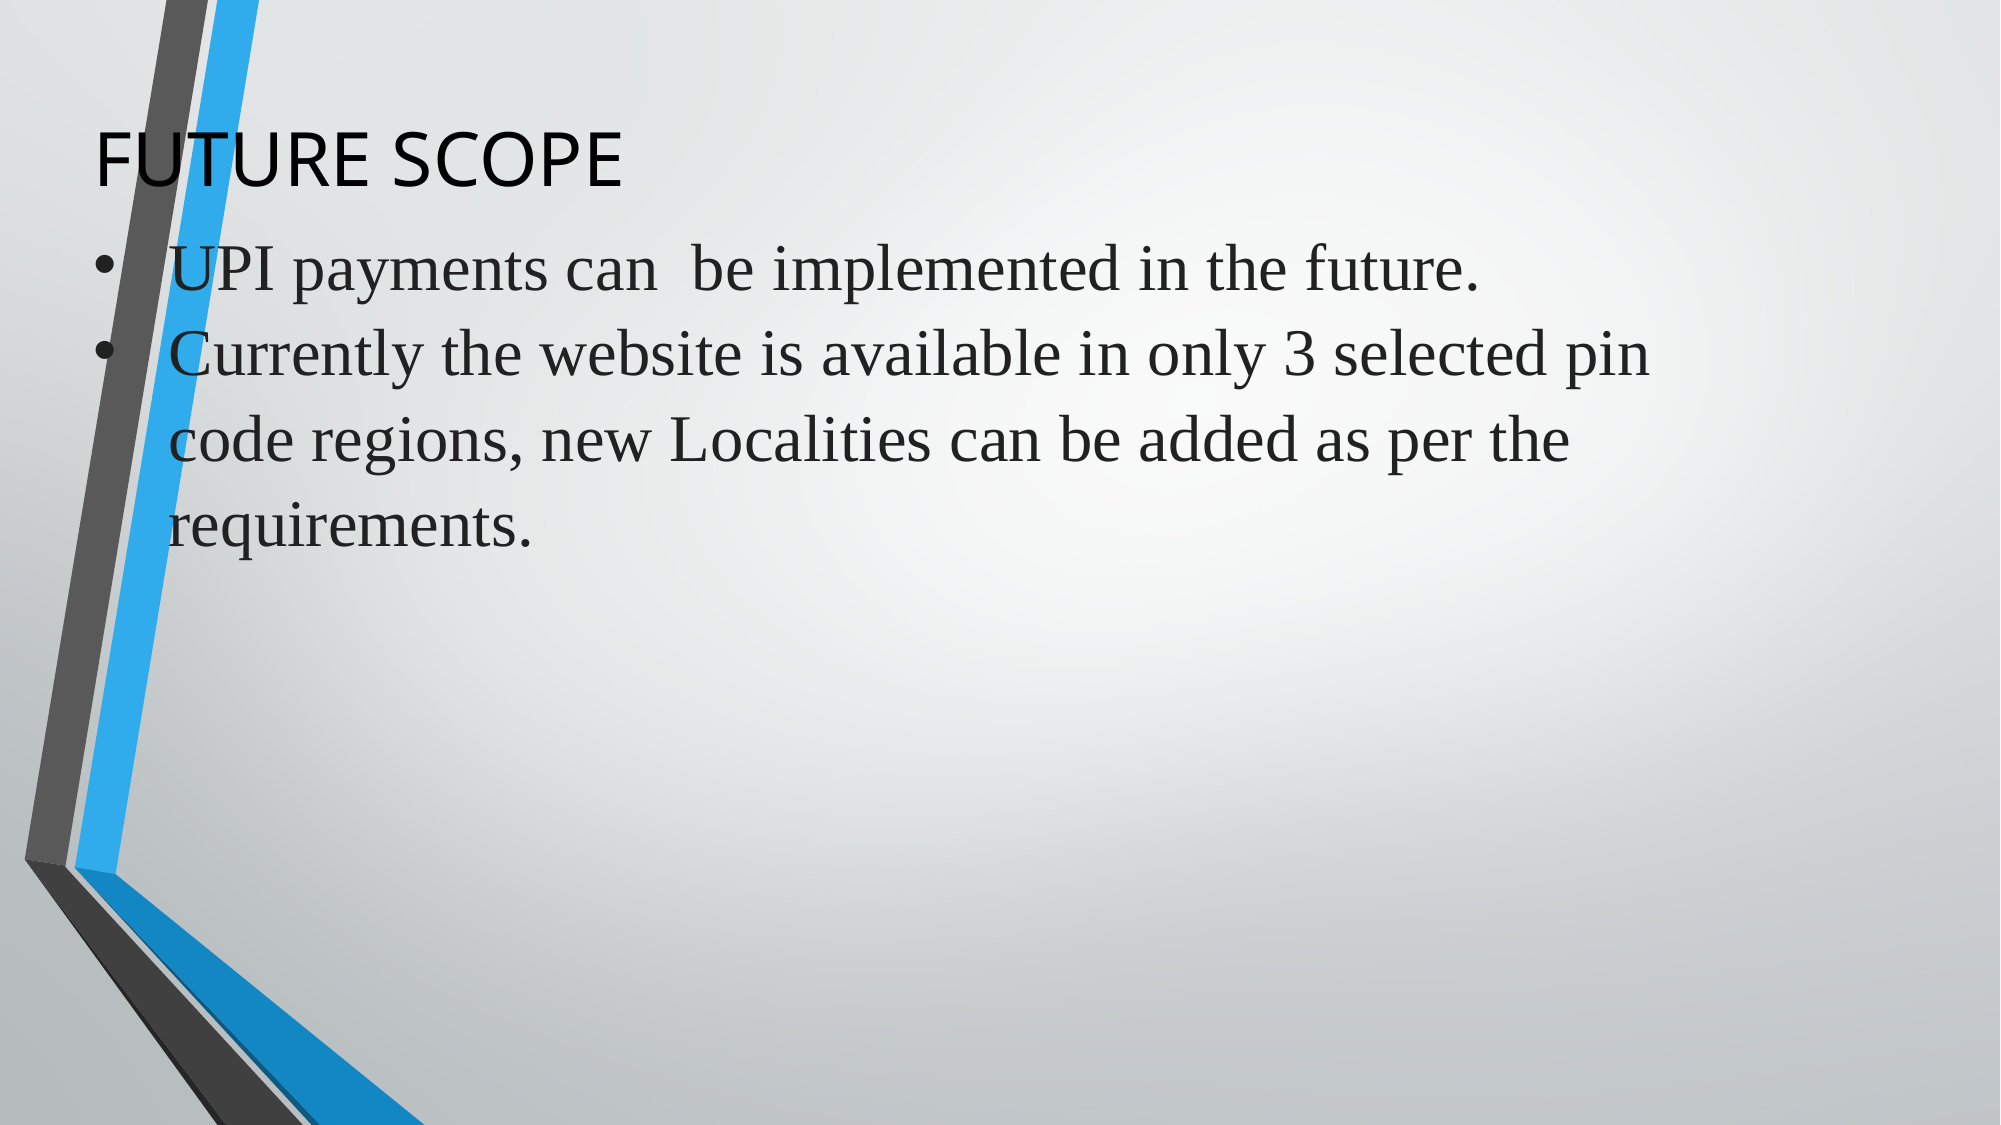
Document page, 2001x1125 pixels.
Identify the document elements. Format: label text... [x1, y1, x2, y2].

text_box FUTURE SCOPE UPI payments can be implemented in the future. Currently the website is available in only 3 selected pin code regions, new Localities can be added as per the requirements. [78, 97, 1748, 814]
